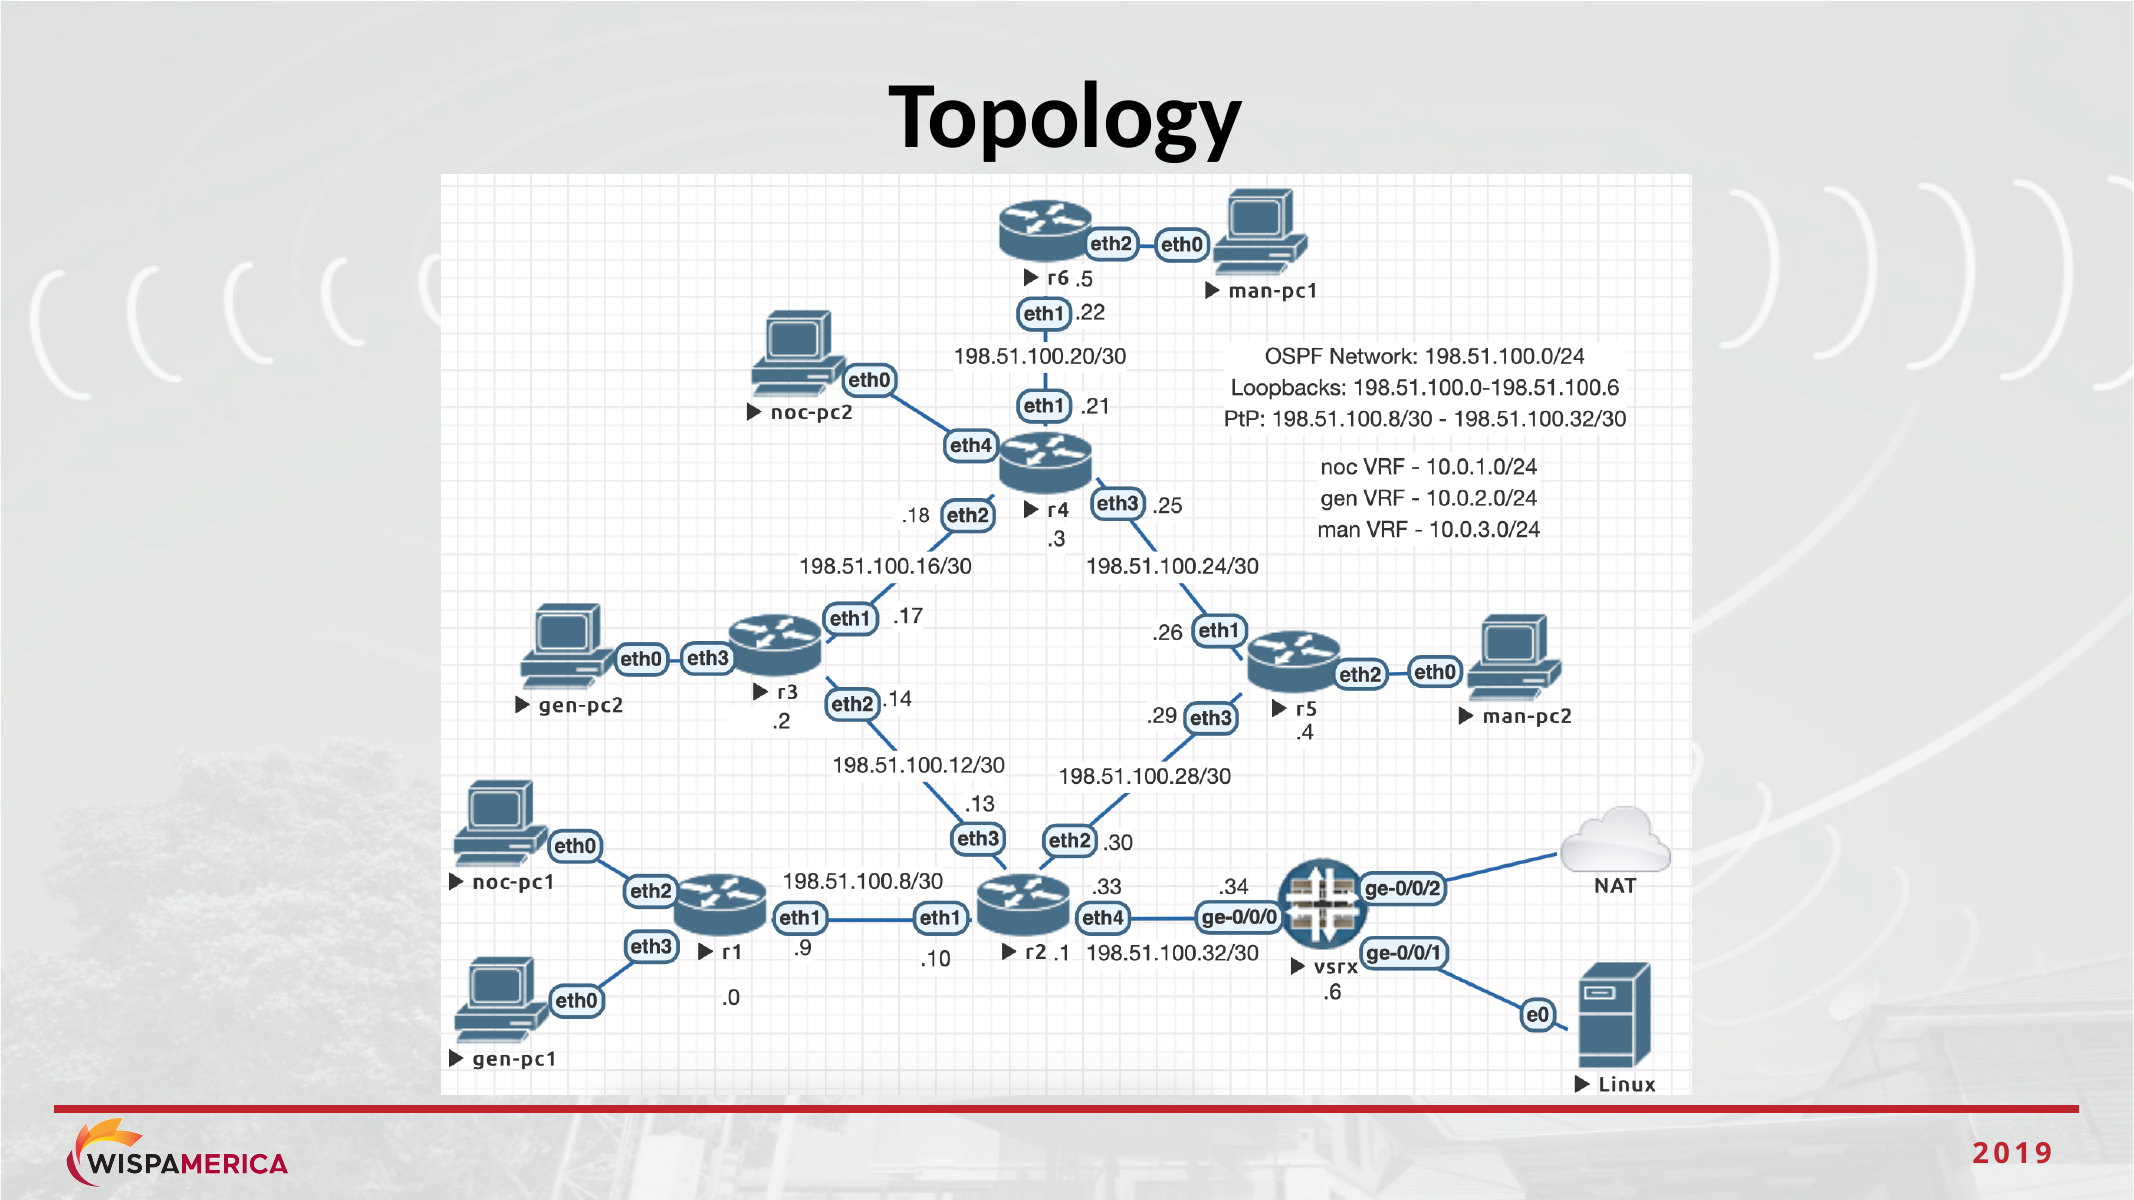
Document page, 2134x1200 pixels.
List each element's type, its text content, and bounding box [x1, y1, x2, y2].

picture [66, 1118, 292, 1187]
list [441, 174, 1692, 1095]
picture [54, 1105, 2080, 1113]
title Topology [54, 45, 2080, 175]
